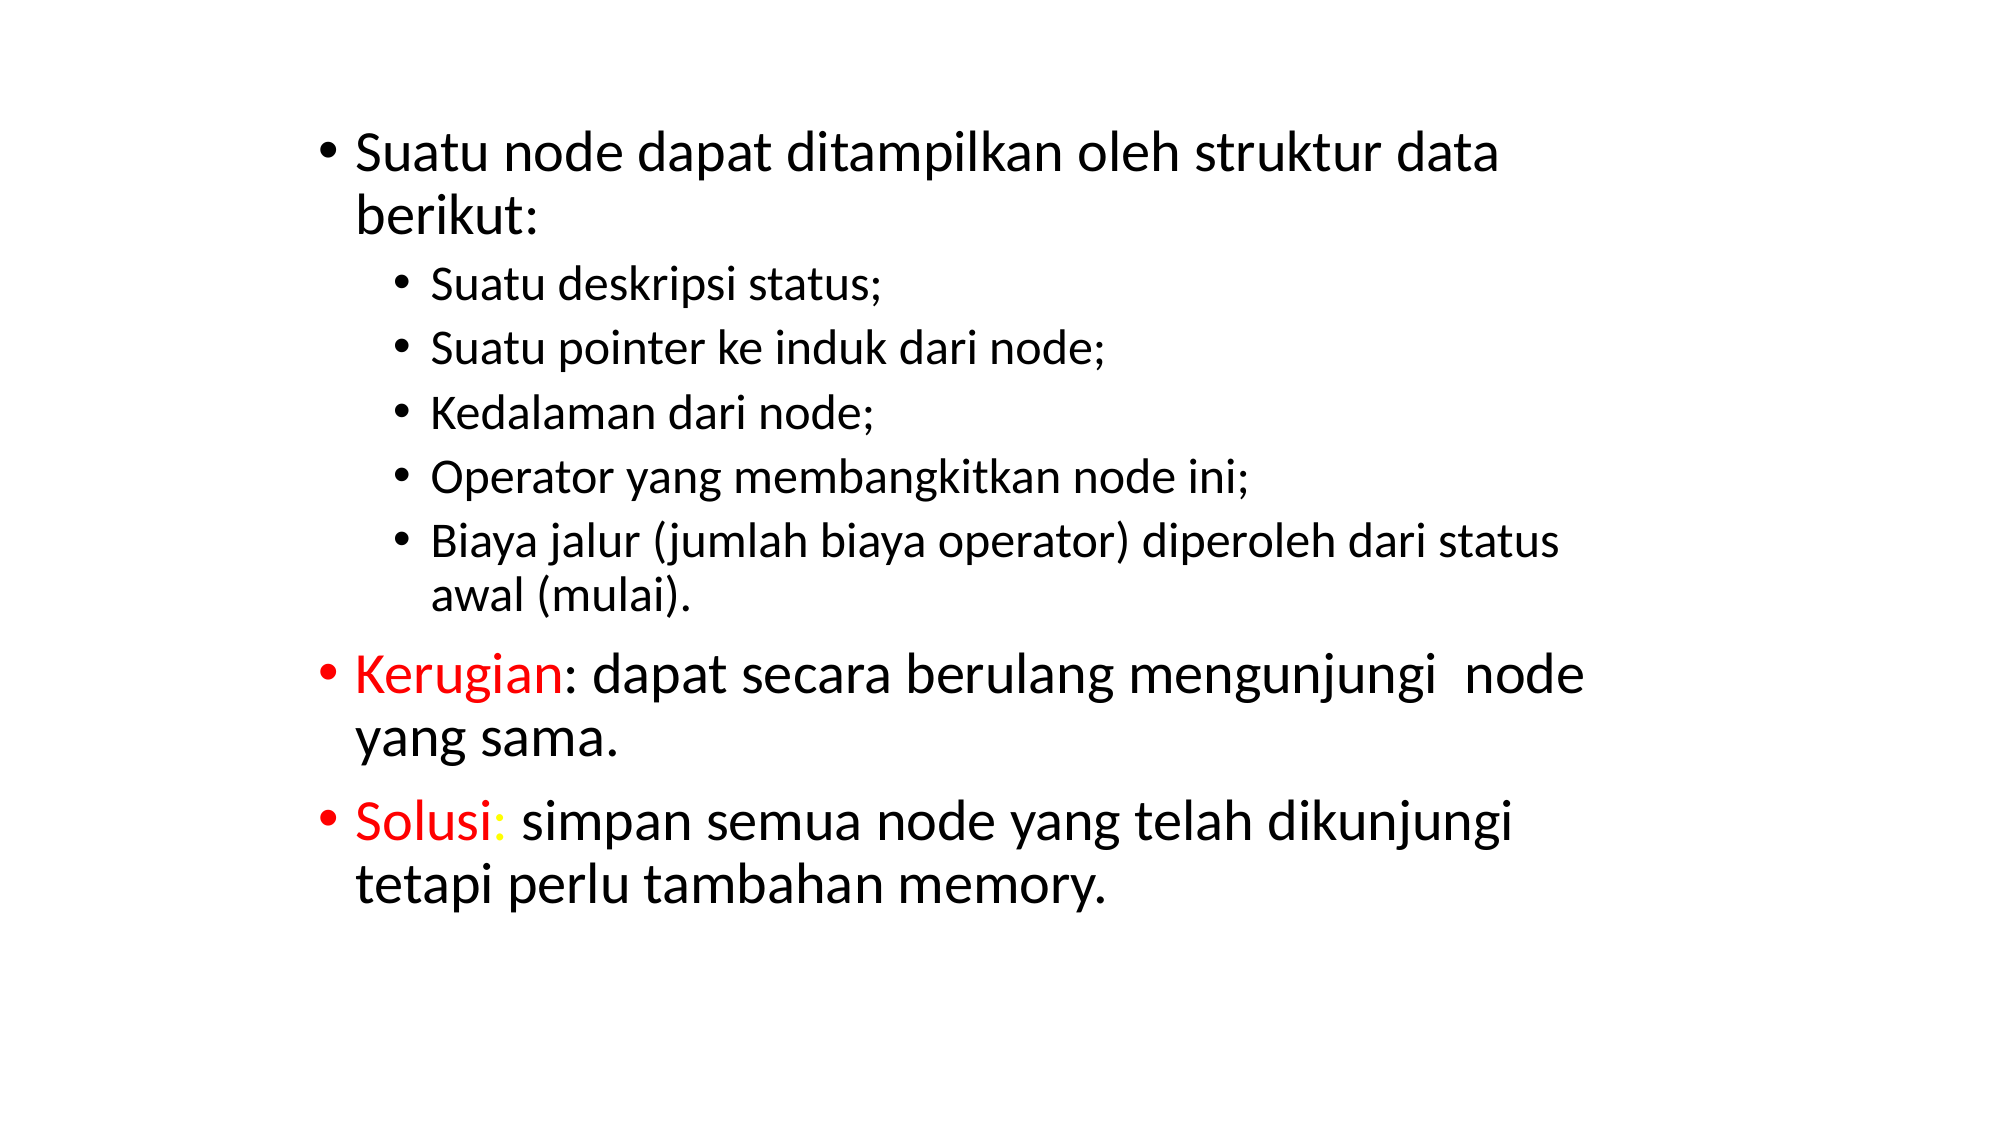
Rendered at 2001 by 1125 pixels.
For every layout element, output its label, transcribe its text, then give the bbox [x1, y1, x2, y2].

list Suatu node dapat ditampilkan oleh struktur data berikut: Suatu deskripsi status; Suatu pointer ke induk dari node; Kedalaman dari node; Operator yang membangkitkan node ini; Biaya jalur (jumlah biaya operator) diperoleh dari status awal (mulai). Kerugian: dapat secara berulang mengunjungi node yang sama. Solusi: simpan semua node yang telah dikunjungi tetapi perlu tambahan memory. [303, 113, 1675, 1047]
